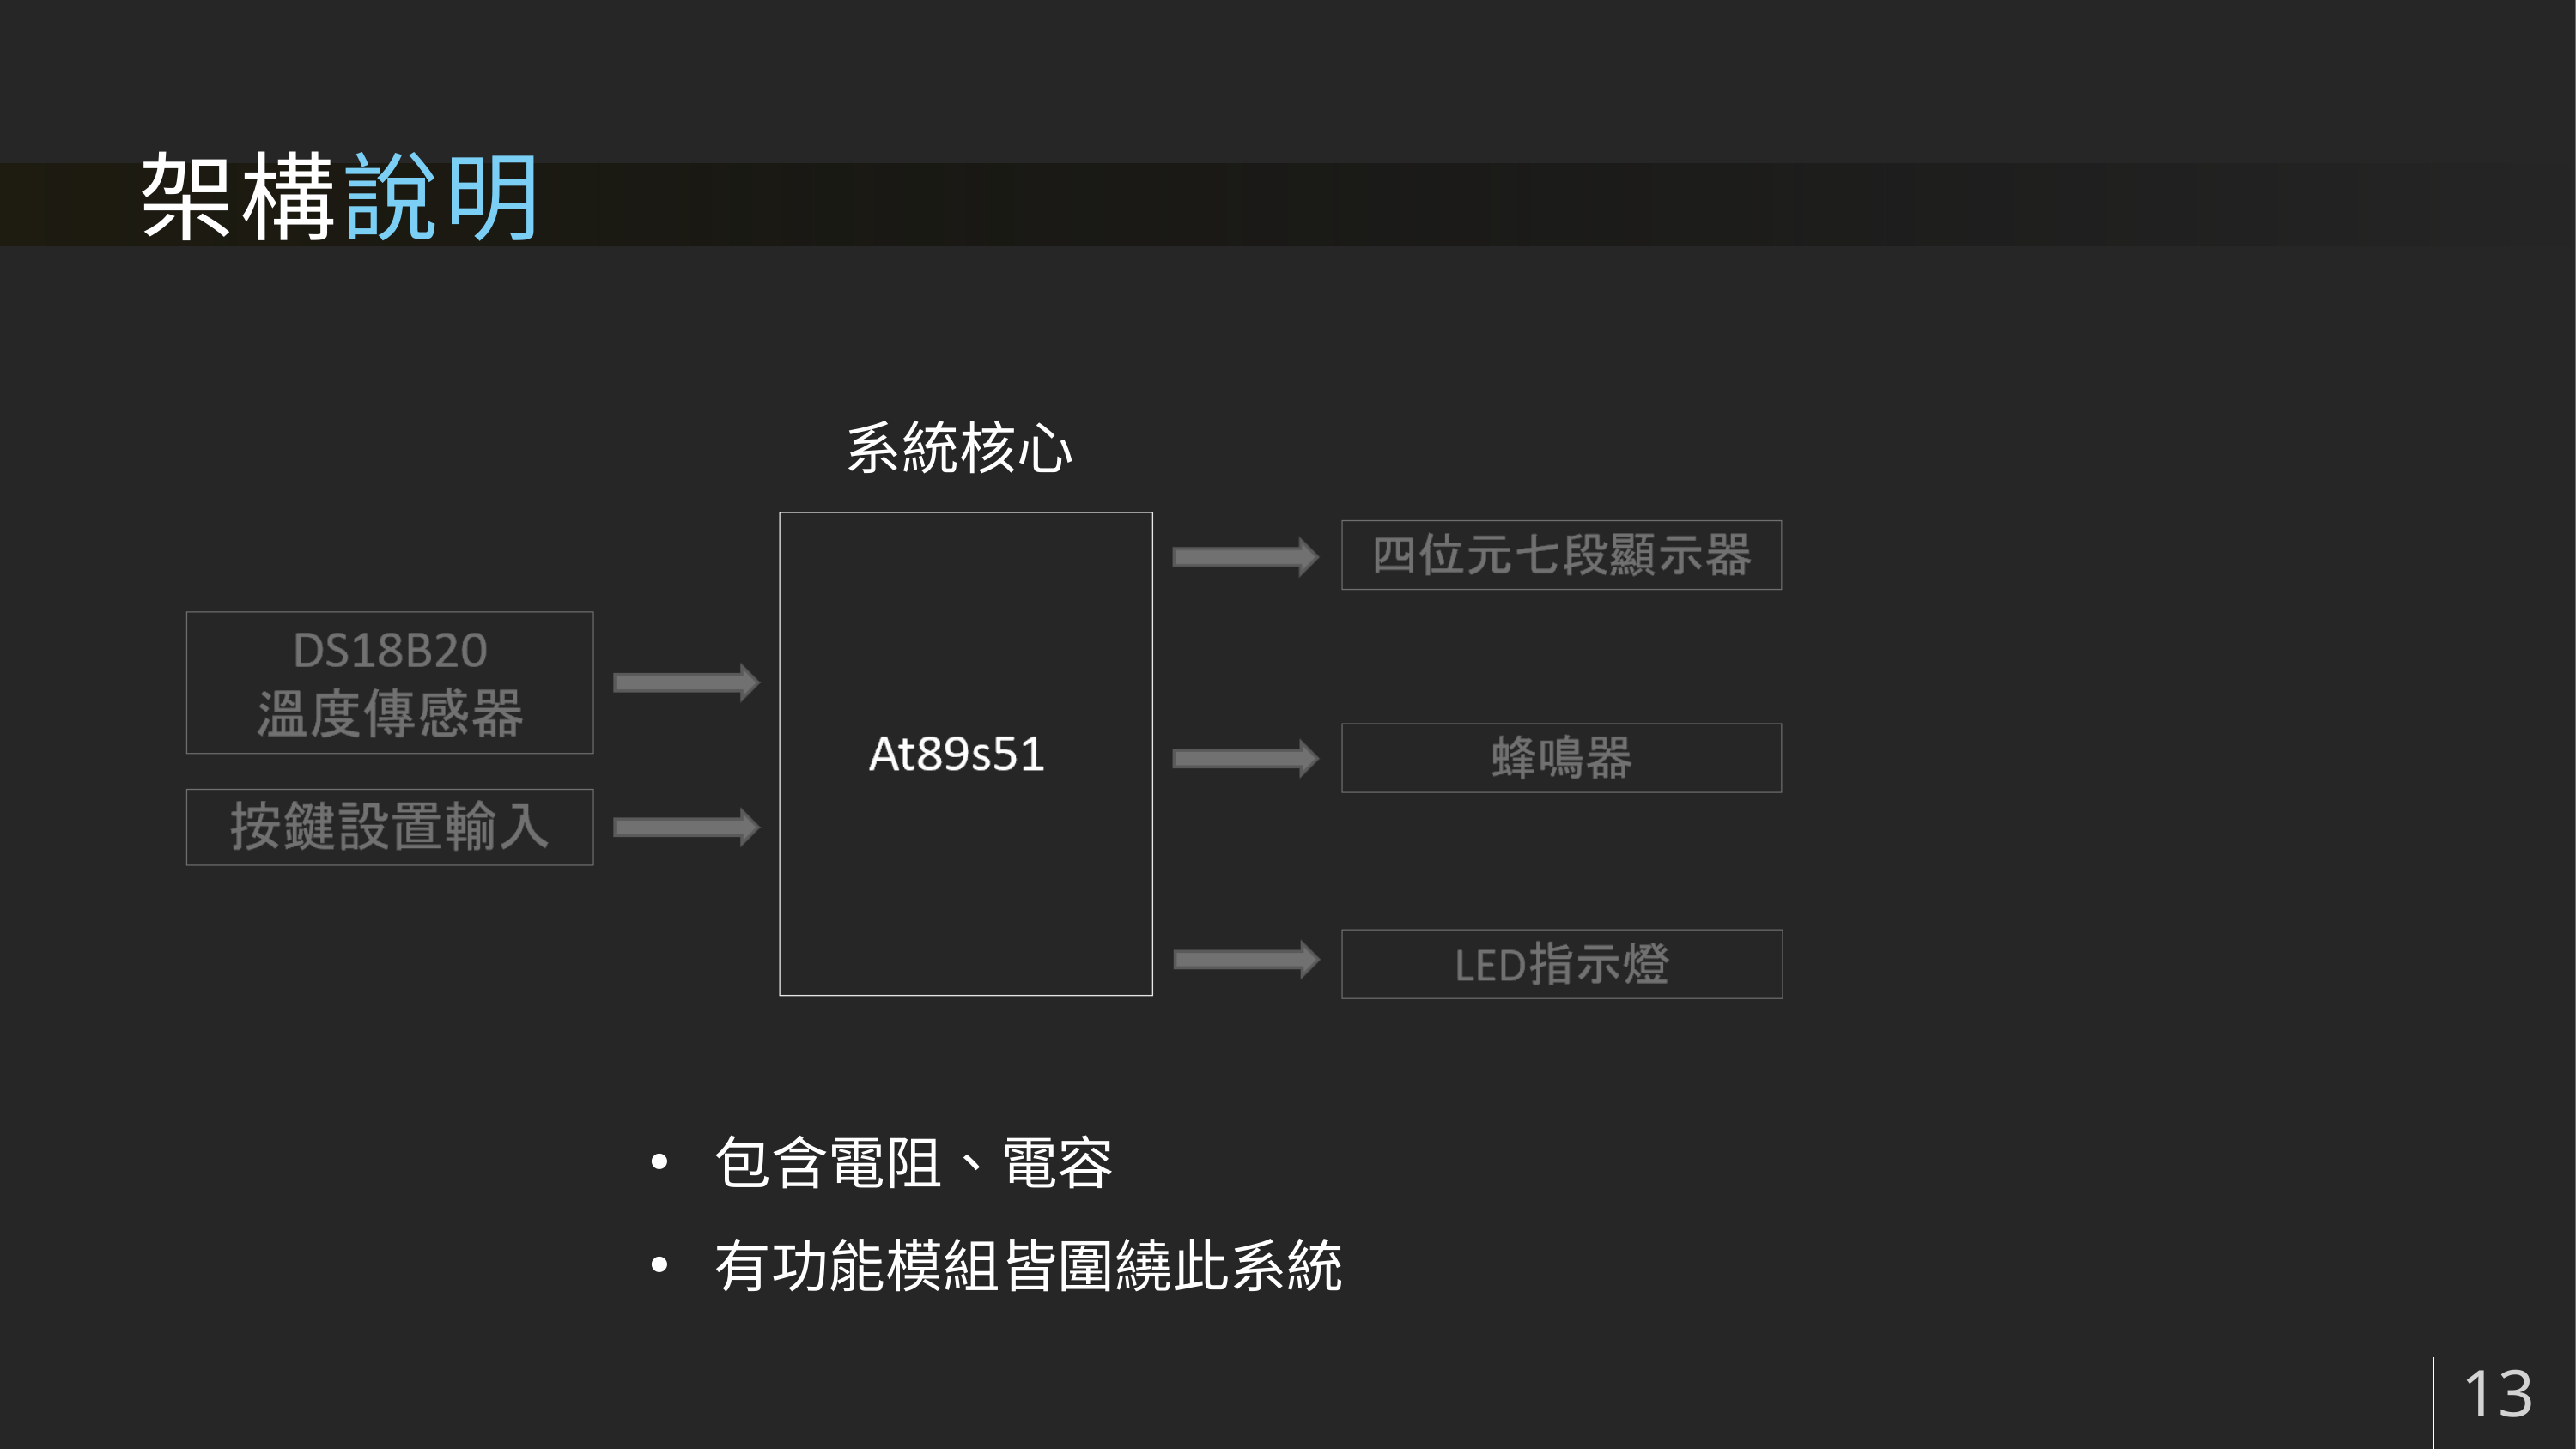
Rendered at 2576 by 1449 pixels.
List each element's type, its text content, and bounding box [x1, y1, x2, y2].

slide_number 13 [2438, 1357, 2576, 1434]
text_box 包含電阻、電容 有功能模組皆圍繞此系統 [636, 1109, 1540, 1305]
picture [90, 409, 1944, 1100]
title 架構說明 [115, 81, 2434, 264]
